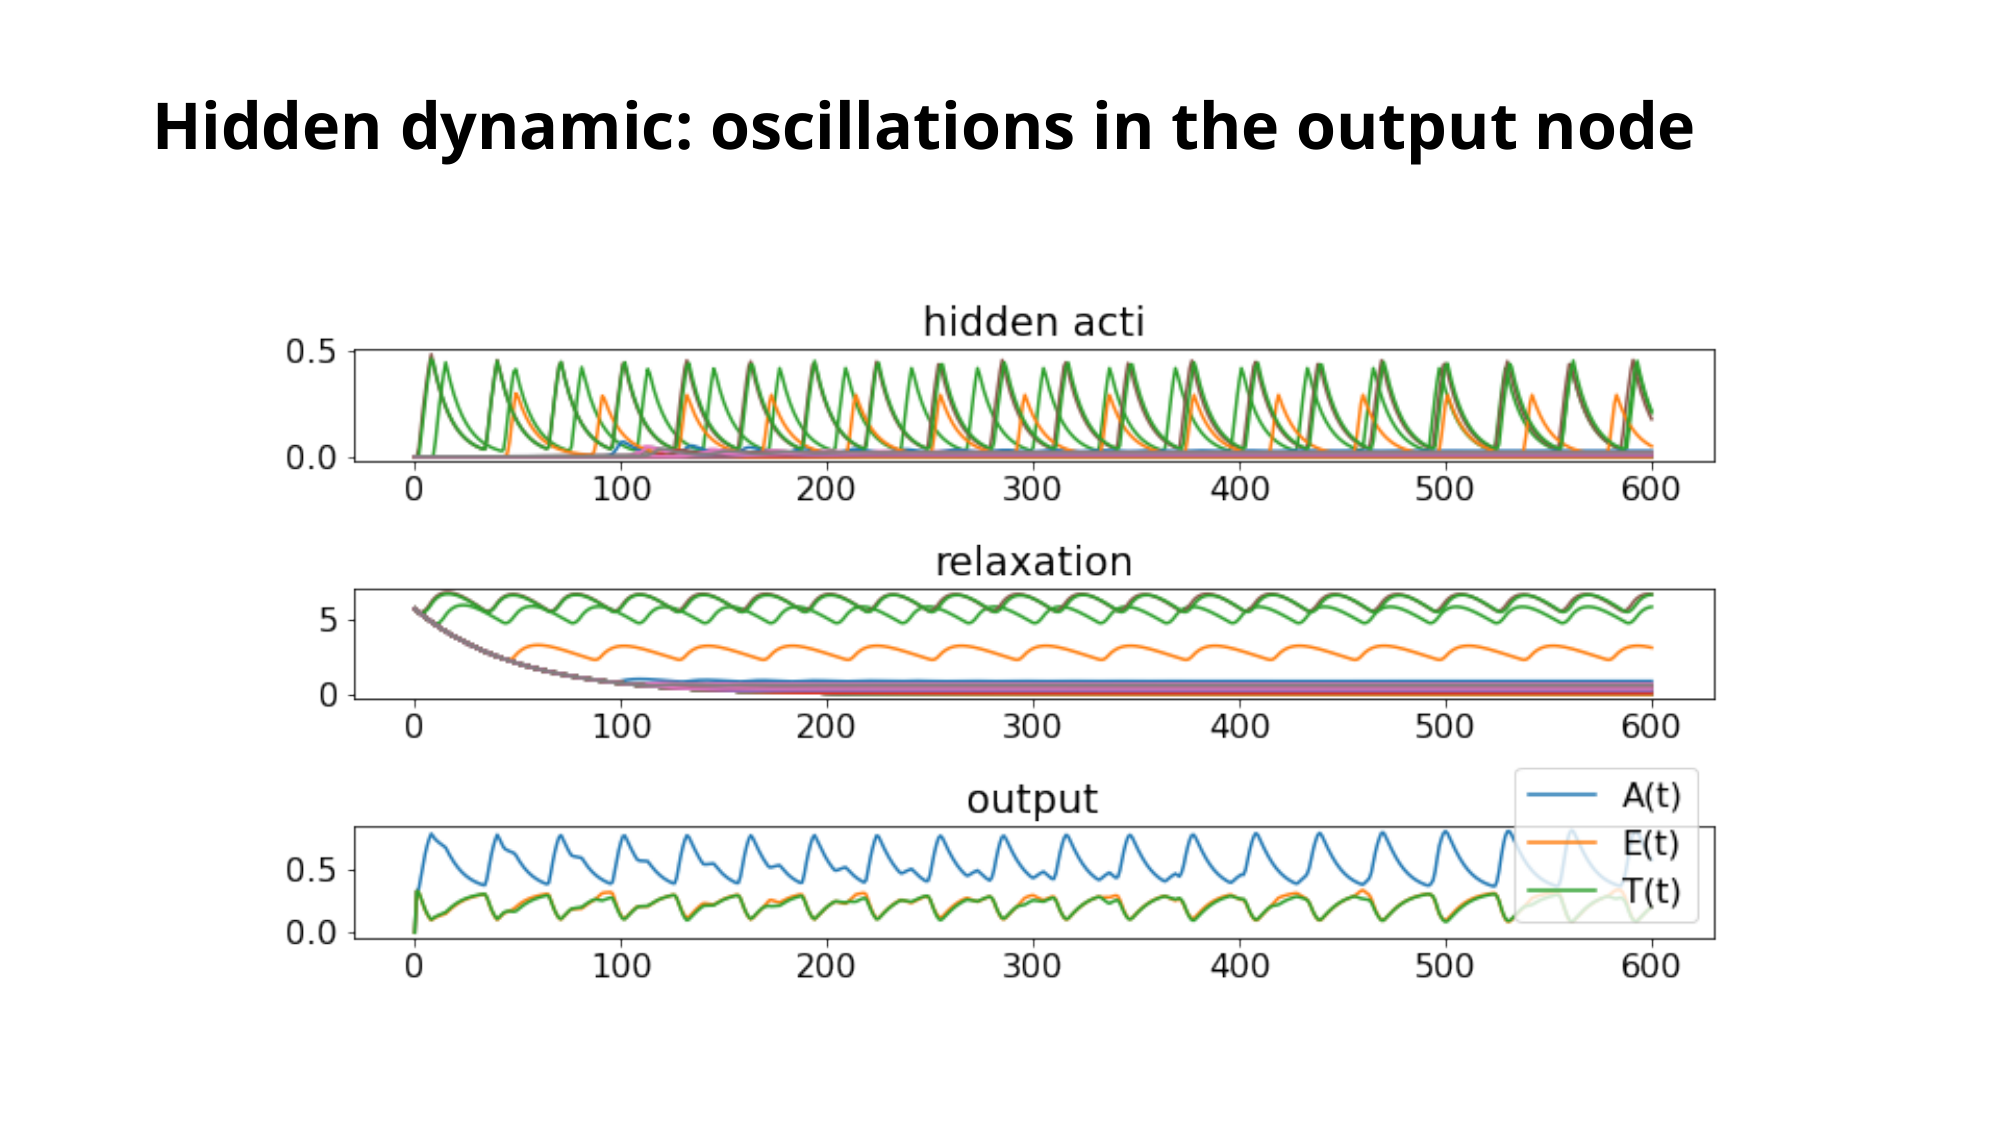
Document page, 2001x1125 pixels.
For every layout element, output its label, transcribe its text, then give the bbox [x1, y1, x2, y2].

title Hidden dynamic: oscillations in the output node [137, 59, 1863, 197]
picture [250, 270, 1750, 1020]
